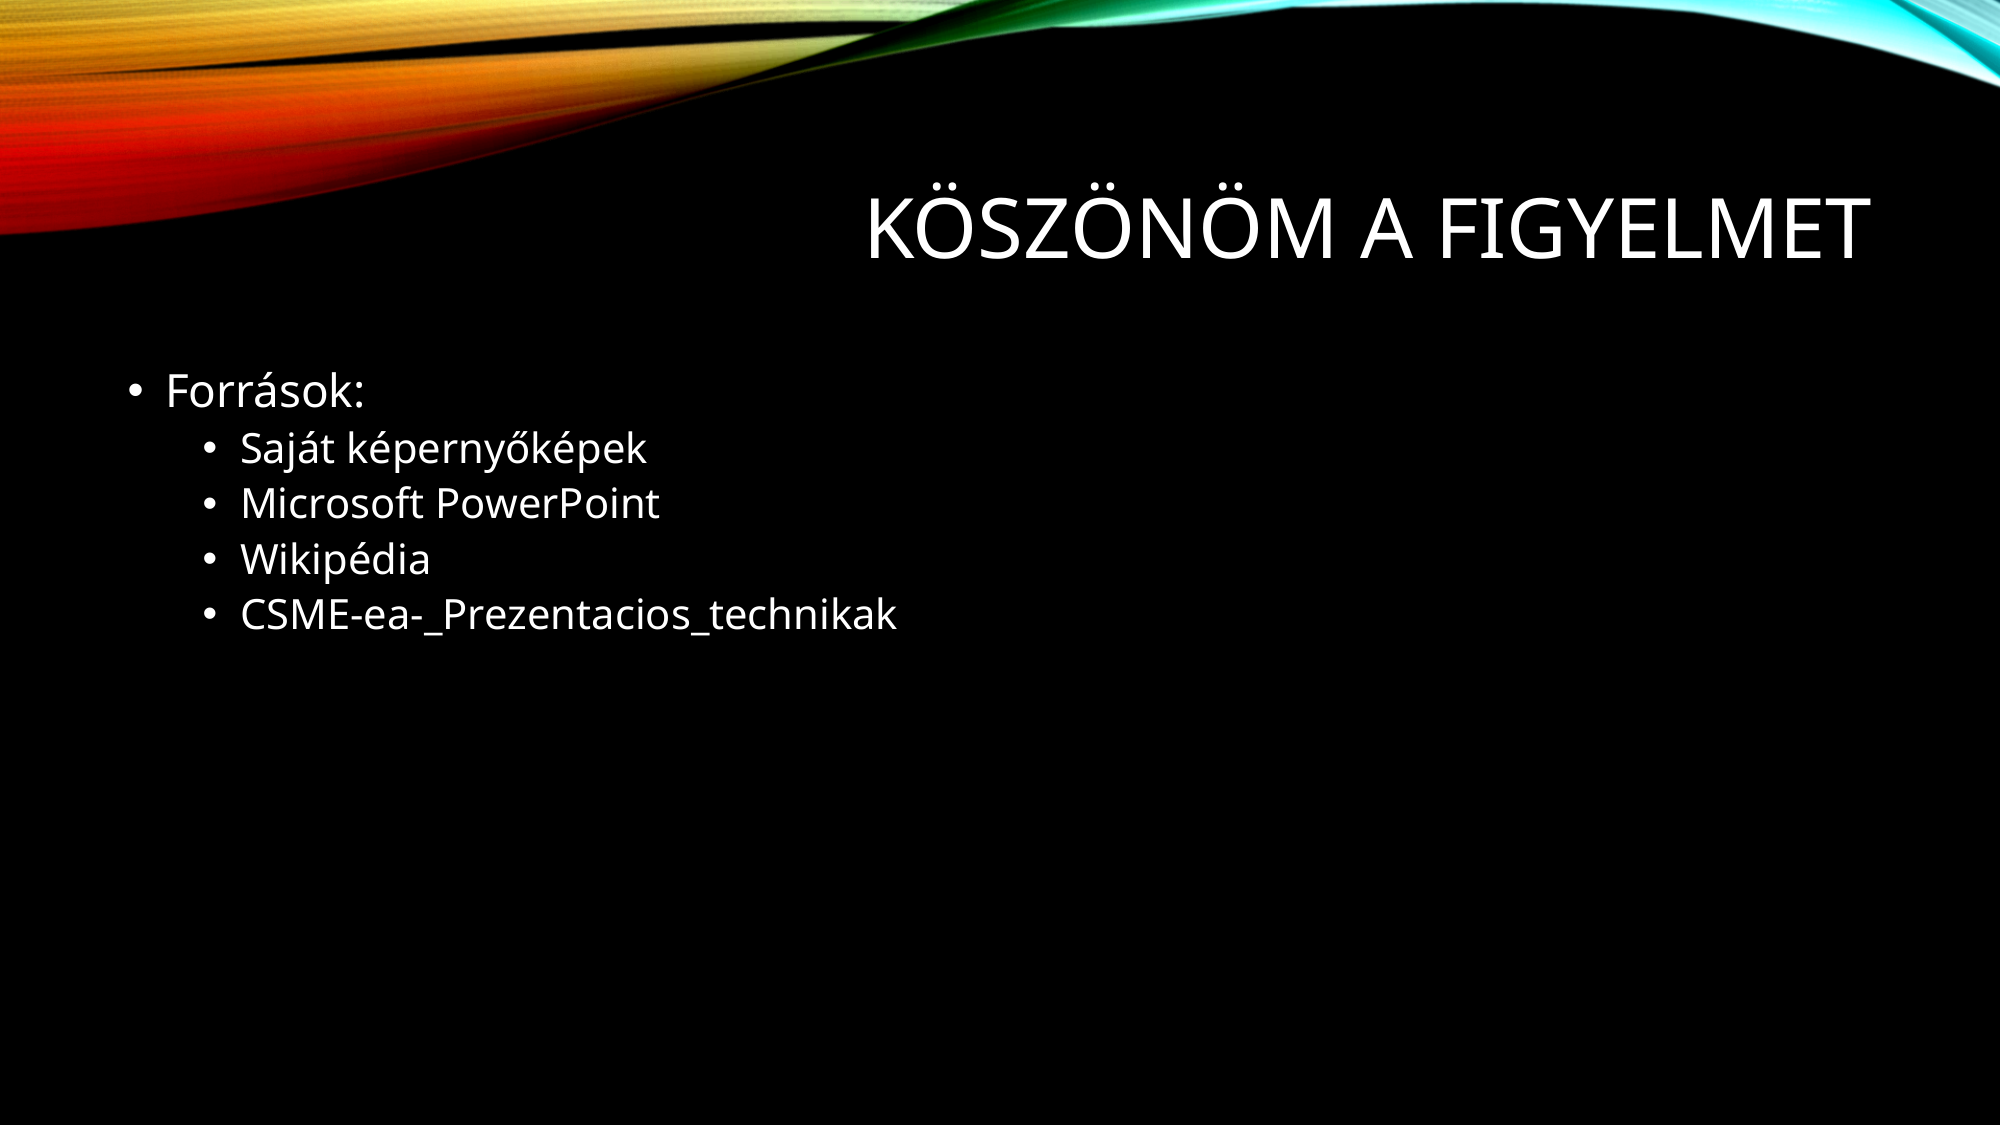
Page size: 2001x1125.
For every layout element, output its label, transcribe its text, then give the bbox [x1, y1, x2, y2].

title Köszönöm a Figyelmet [824, 125, 1888, 338]
list Források: Saját képernyőképek Microsoft PowerPoint Wikipédia CSME-ea-_Prezentacios_technikak [112, 360, 1888, 1021]
picture [0, 0, 2000, 237]
